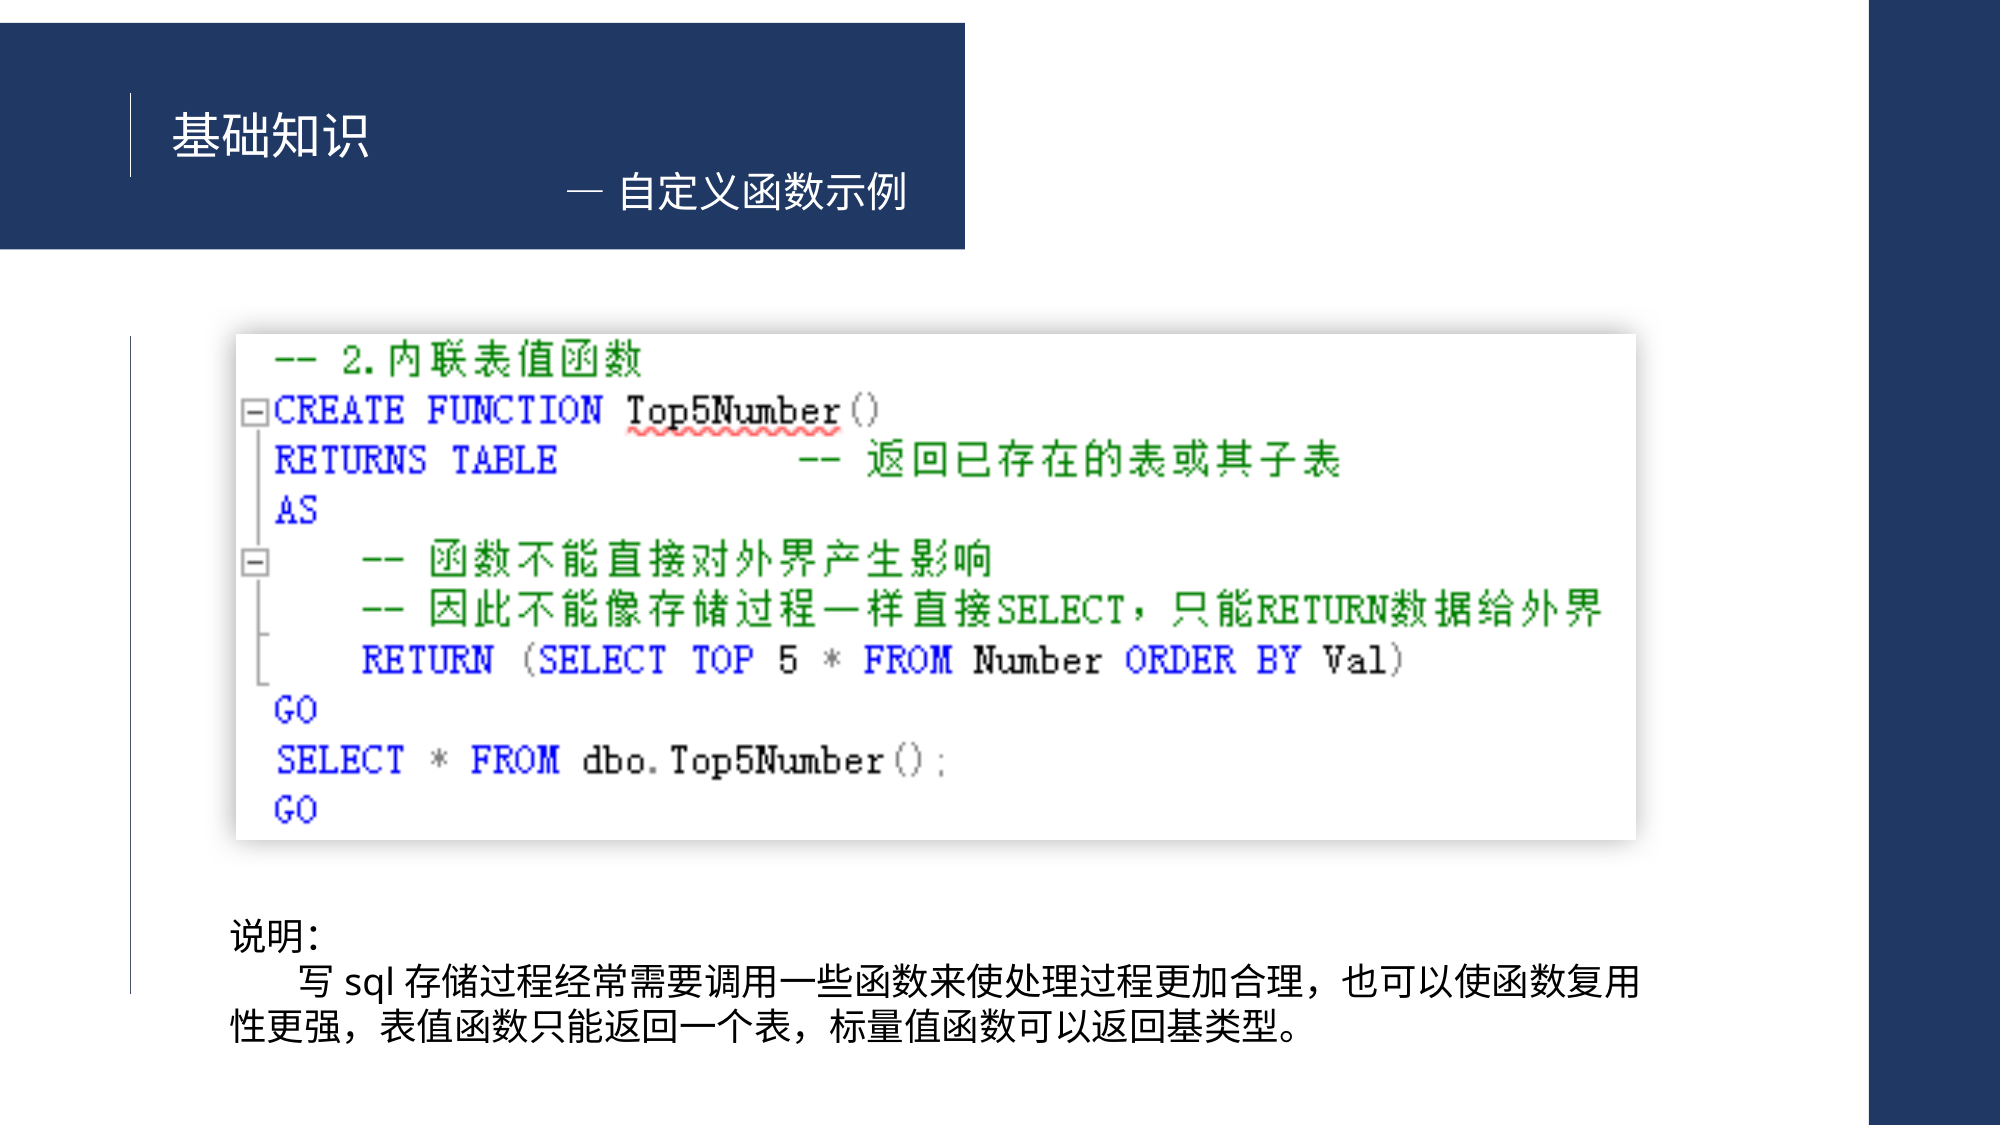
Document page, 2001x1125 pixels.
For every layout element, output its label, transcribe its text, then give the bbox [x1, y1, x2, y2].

text_box —自定义函数示例 [322, 158, 924, 273]
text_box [130, 93, 860, 178]
text_box 说明： 写sql存储过程经常需要调用一些函数来使处理过程更加合理，也可以使函数复用性更强，表值函数只能返回一个表，标量值函数可以返回基类型。 [214, 905, 1674, 1055]
text_box [0, 22, 966, 250]
picture [236, 334, 1636, 840]
text_box [1868, 0, 2000, 1125]
